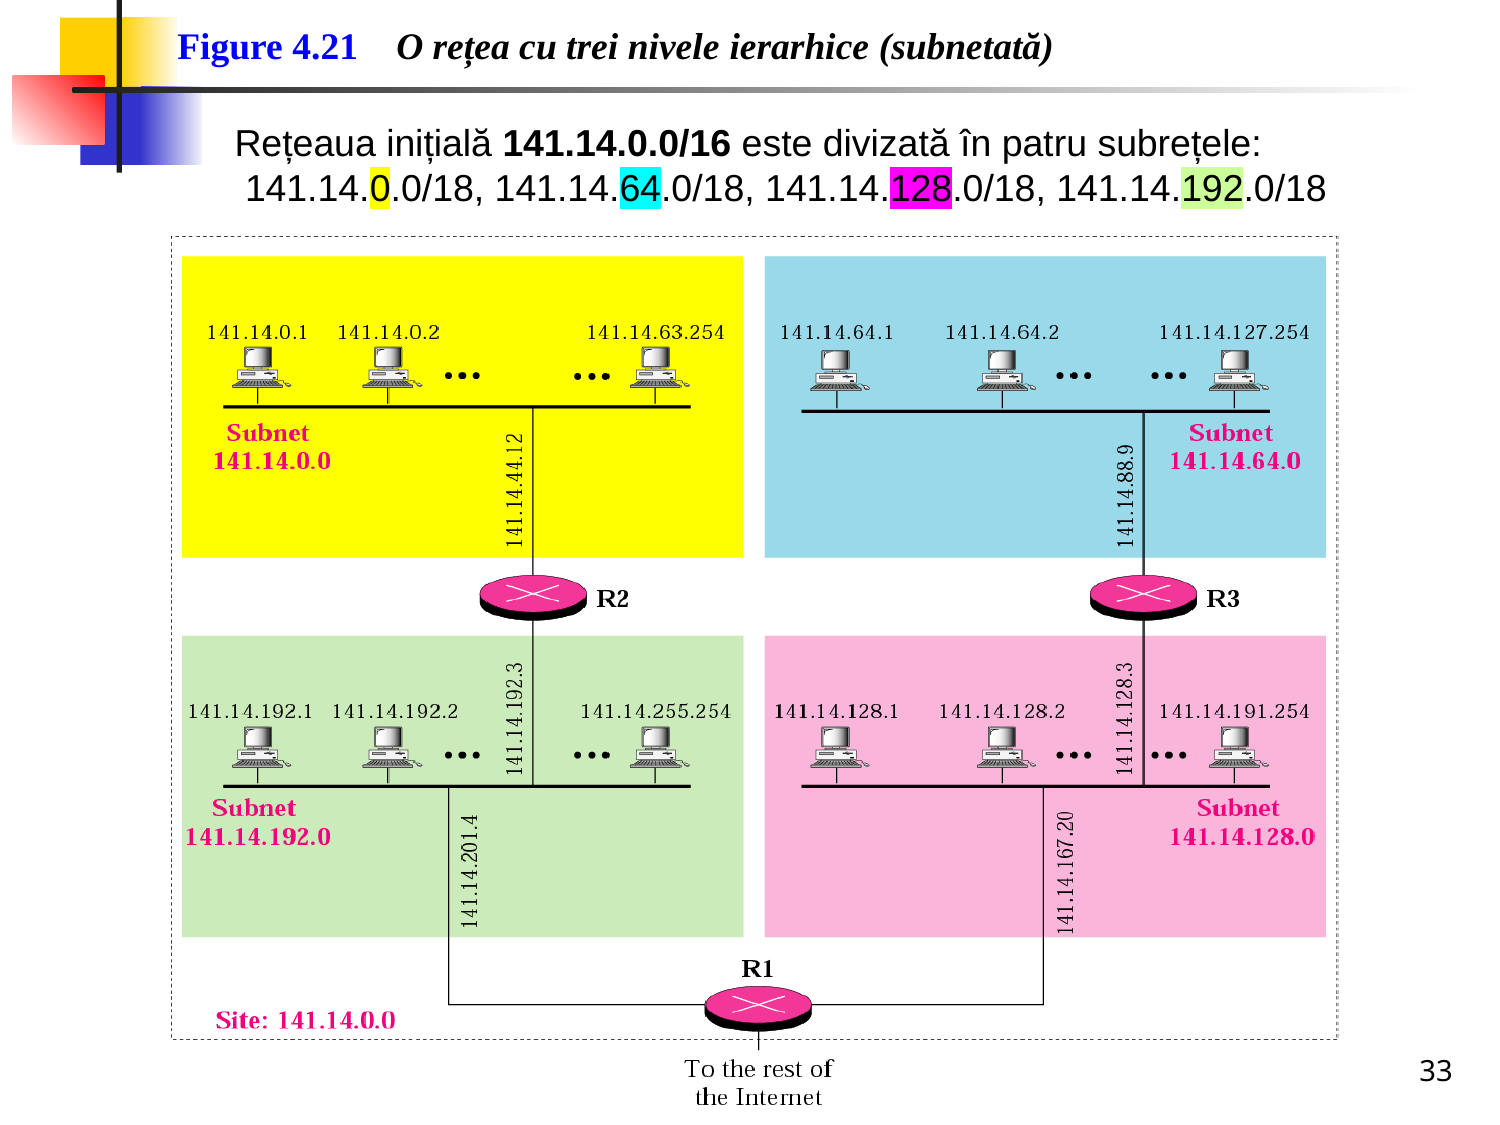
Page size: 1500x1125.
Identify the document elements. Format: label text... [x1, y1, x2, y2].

text_box [116, 93, 122, 173]
text_box Figure 4.21 O rețea cu trei nivele ierarhice (subnetată) [162, 14, 1350, 75]
text_box [12, 75, 105, 145]
text_box [72, 87, 1423, 93]
text_box [141, 93, 202, 165]
text_box [122, 17, 177, 86]
text_box Rețeaua inițială 141.14.0.0/16 este divizată în patru subrețele: 141.14.0.0/18, 141.14.64.0/18, 141.14.128.0/18, 141.14.192.0/18 [219, 111, 1354, 217]
text_box [122, 93, 141, 165]
text_box [116, 0, 122, 87]
text_box [60, 17, 116, 86]
picture [171, 236, 1339, 1111]
text_box [80, 93, 116, 165]
slide_number 33 [1339, 1024, 1468, 1100]
